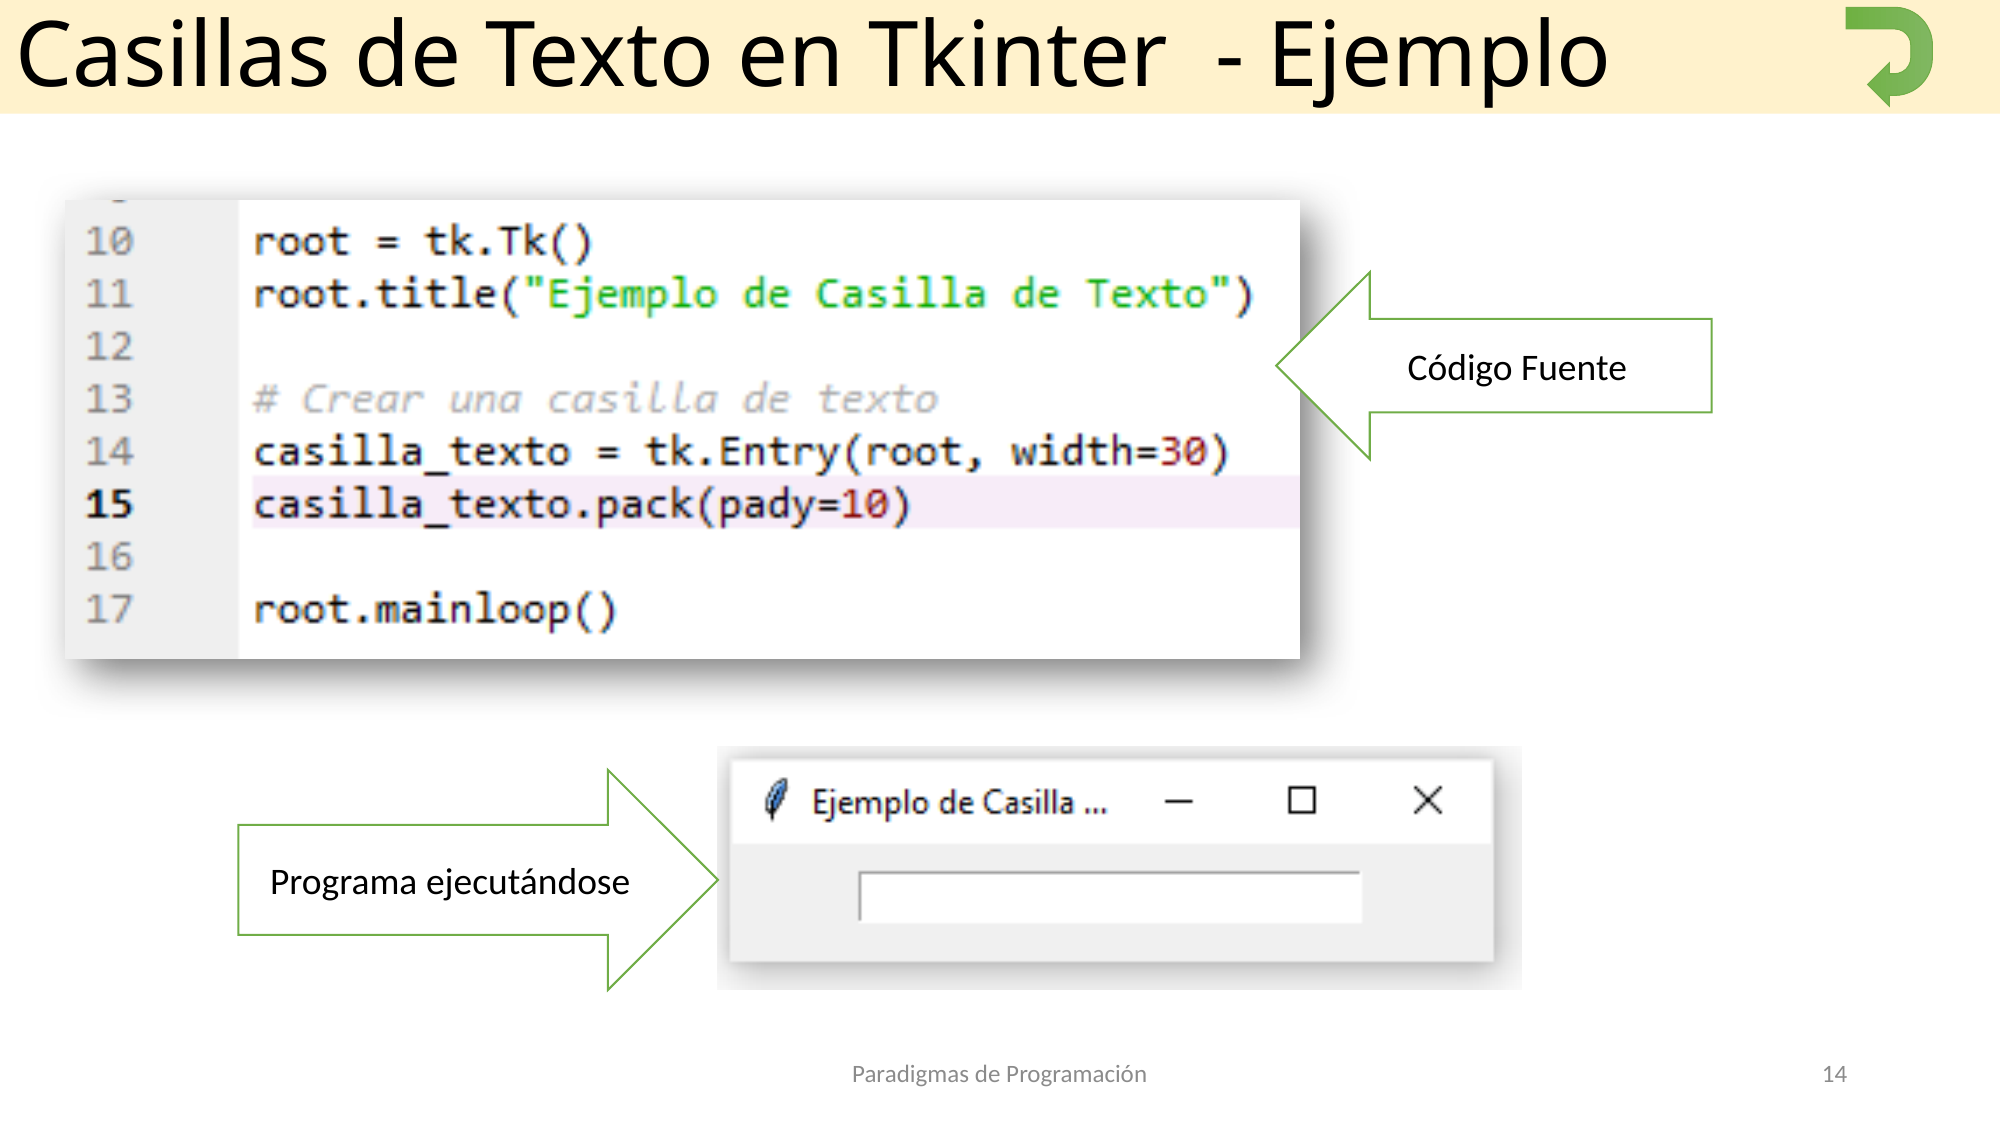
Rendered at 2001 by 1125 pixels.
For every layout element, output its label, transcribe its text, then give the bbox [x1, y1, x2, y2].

text_box [1845, 6, 1933, 108]
picture [64, 200, 1300, 659]
footer Paradigmas de Programación [662, 1042, 1338, 1103]
text_box Código Fuente [1300, 269, 1713, 462]
slide_number 14 [1412, 1042, 1863, 1103]
picture [717, 746, 1523, 990]
text_box Programa ejecutándose [237, 767, 717, 993]
title Casillas de Texto en Tkinter - Ejemplo [0, 0, 2000, 114]
